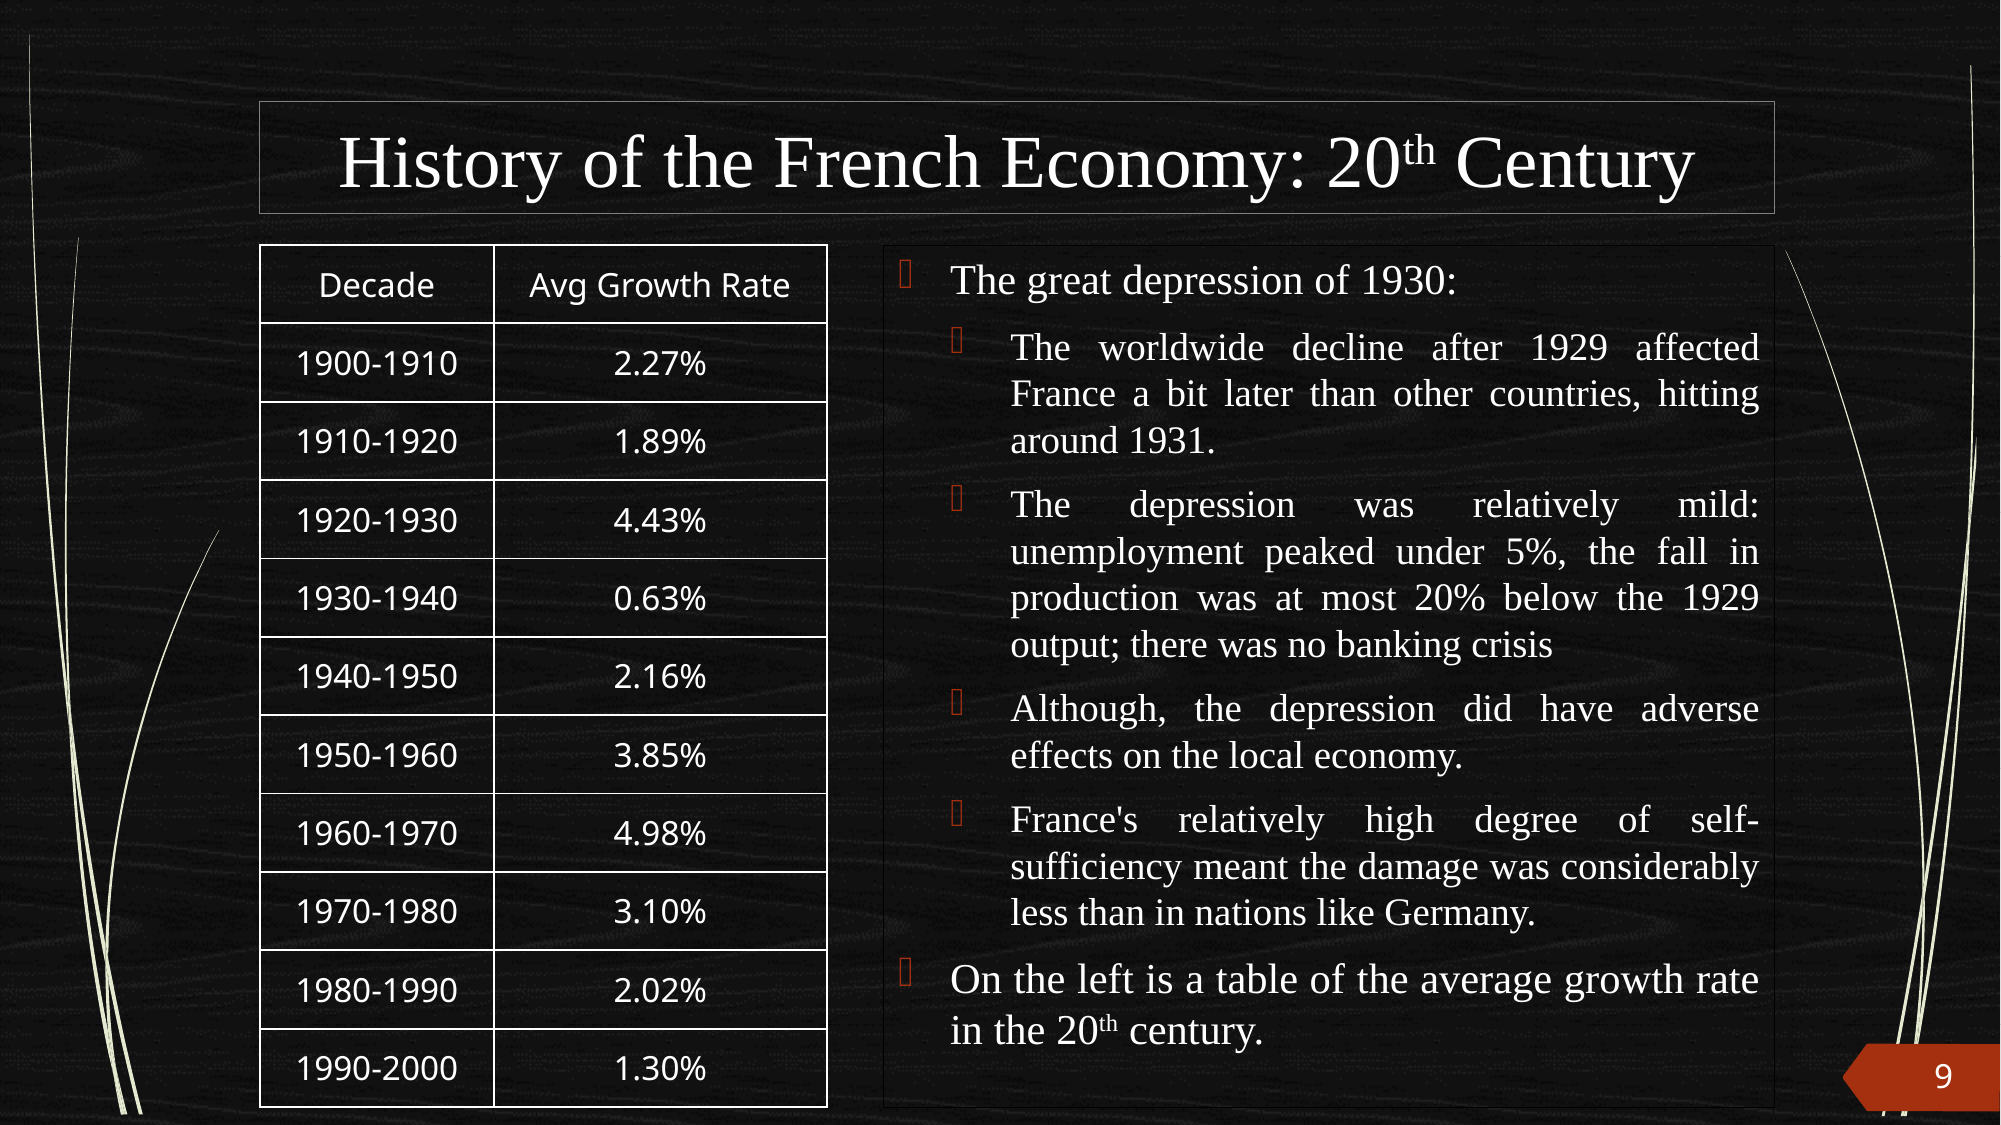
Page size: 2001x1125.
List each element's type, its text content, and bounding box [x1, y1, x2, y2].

table_header Decade [261, 246, 493, 322]
title History of the French Economy: 20th Century [259, 101, 1775, 214]
table_cell 1970-1980 [261, 873, 493, 949]
table_header Avg Growth Rate [495, 246, 826, 322]
table_cell 3.10% [495, 873, 826, 949]
table_cell 1920-1930 [261, 481, 493, 558]
table_cell 2.02% [495, 951, 826, 1028]
slide_number 9 [1887, 1047, 2000, 1108]
table_cell 4.43% [495, 481, 826, 558]
table_cell 1950-1960 [261, 716, 493, 793]
table_cell 0.63% [495, 559, 826, 636]
table_cell 4.98% [495, 794, 826, 871]
table_cell 1940-1950 [261, 638, 493, 714]
table_cell 2.27% [495, 324, 826, 401]
table_cell 1980-1990 [261, 951, 493, 1028]
table_cell 1960-1970 [261, 794, 493, 871]
table_cell 1990-2000 [261, 1030, 493, 1106]
table_cell 1.89% [495, 403, 826, 479]
table_cell 2.16% [495, 638, 826, 714]
list The great depression of 1930: The worldwide decline after 1929 affected France a bit later than other countries, hitting around 1931. The depression was relatively mild: unemployment peaked under 5%, the fall in production was at most 20% below the 1929 output; there was no banking crisis Although, the depression did have adverse effects on the local economy. France's relatively high degree of self-sufficiency meant the damage was considerably less than in nations like Germany. On the left is a table of the average growth rate in the 20th century. [883, 245, 1775, 1108]
table_cell 1910-1920 [261, 403, 493, 479]
table_cell 1900-1910 [261, 324, 493, 401]
table_cell 1.30% [495, 1030, 826, 1106]
picture [0, 0, 2001, 1125]
table_cell 1930-1940 [261, 559, 493, 636]
table_cell 3.85% [495, 716, 826, 793]
